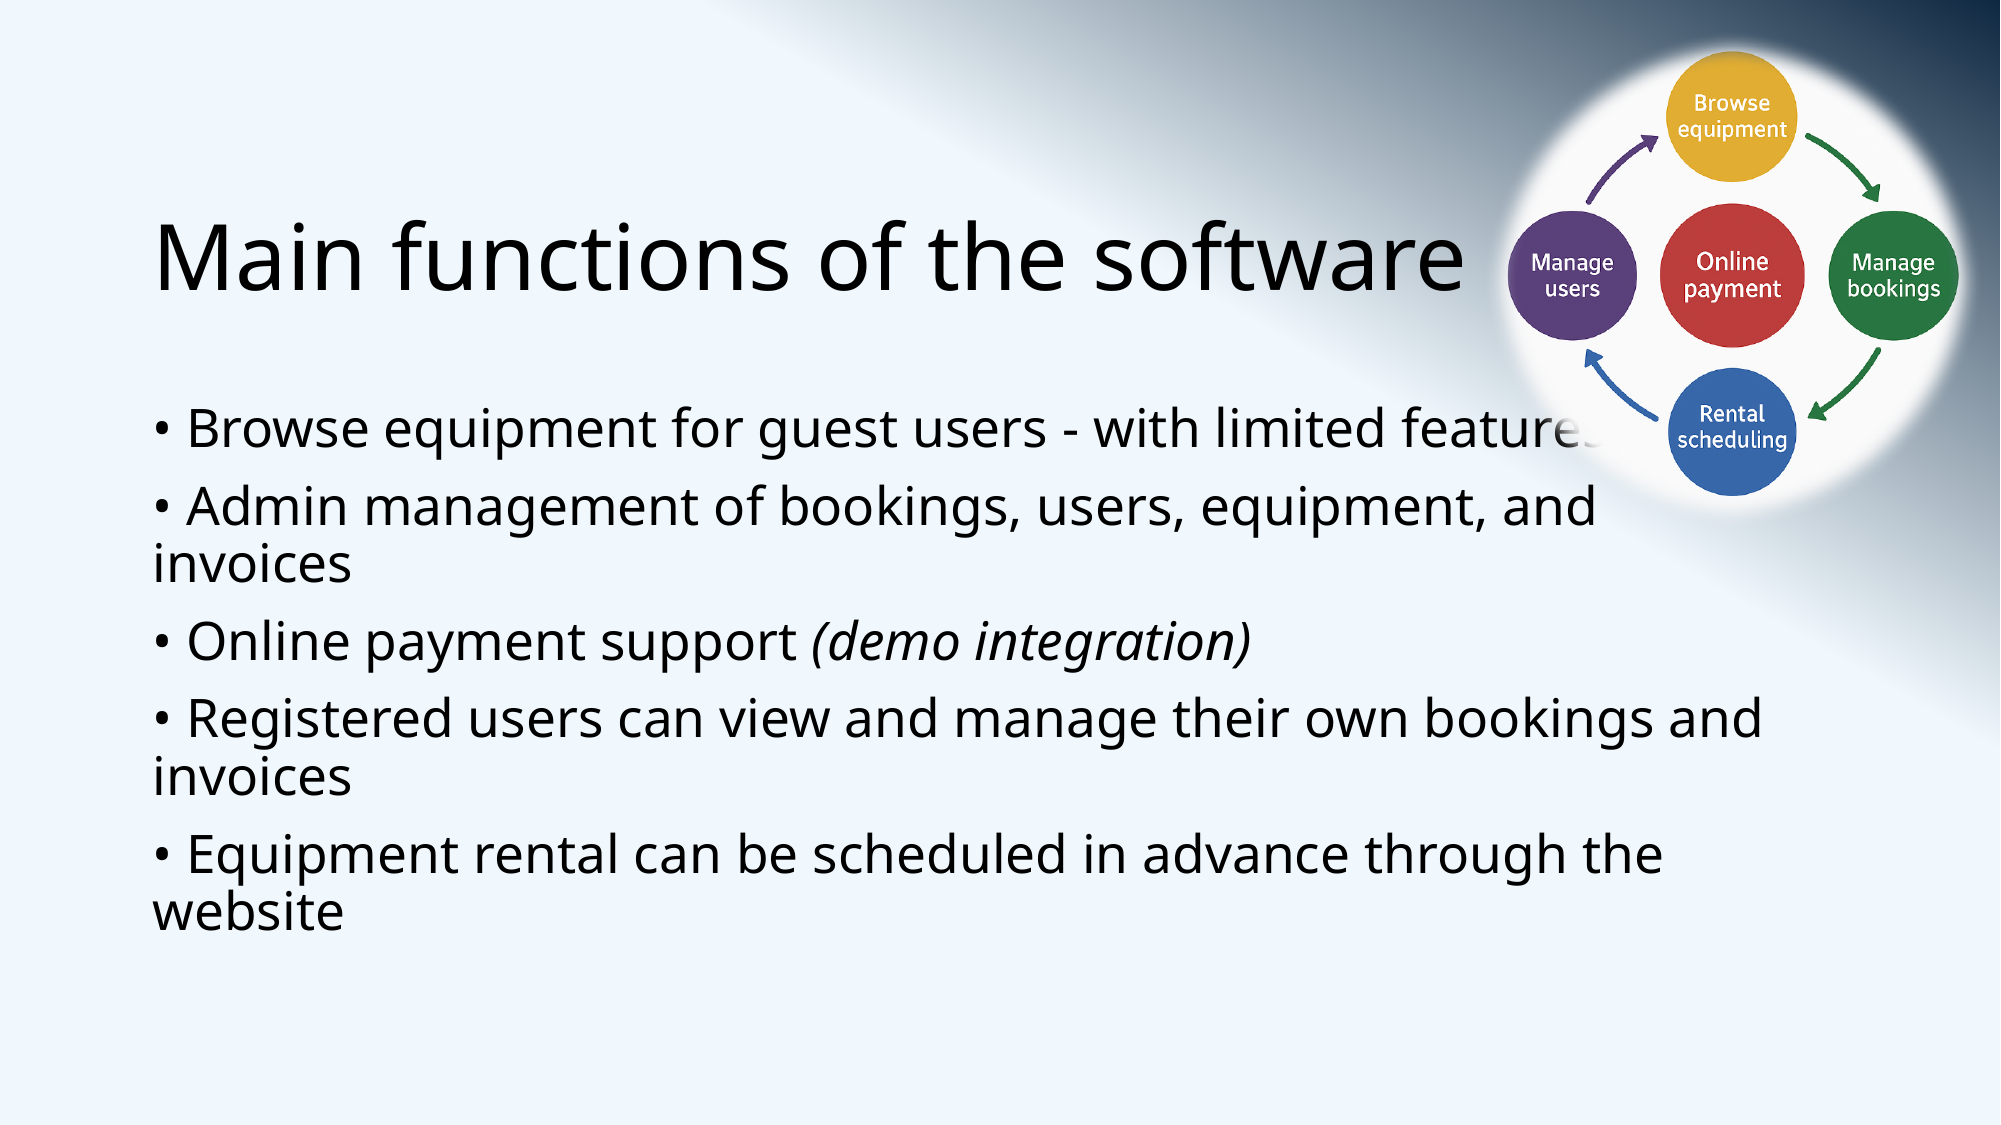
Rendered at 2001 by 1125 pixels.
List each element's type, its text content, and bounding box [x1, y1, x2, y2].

picture [1480, 28, 1984, 532]
list • Browse equipment for guest users - with limited features • Admin management of bookings, users, equipment, and invoices • Online payment support (demo integration) • Registered users can view and manage their own bookings and invoices • Equipment rental can be scheduled in advance through the website [137, 393, 1823, 955]
title Main functions of the software [137, 151, 1480, 370]
